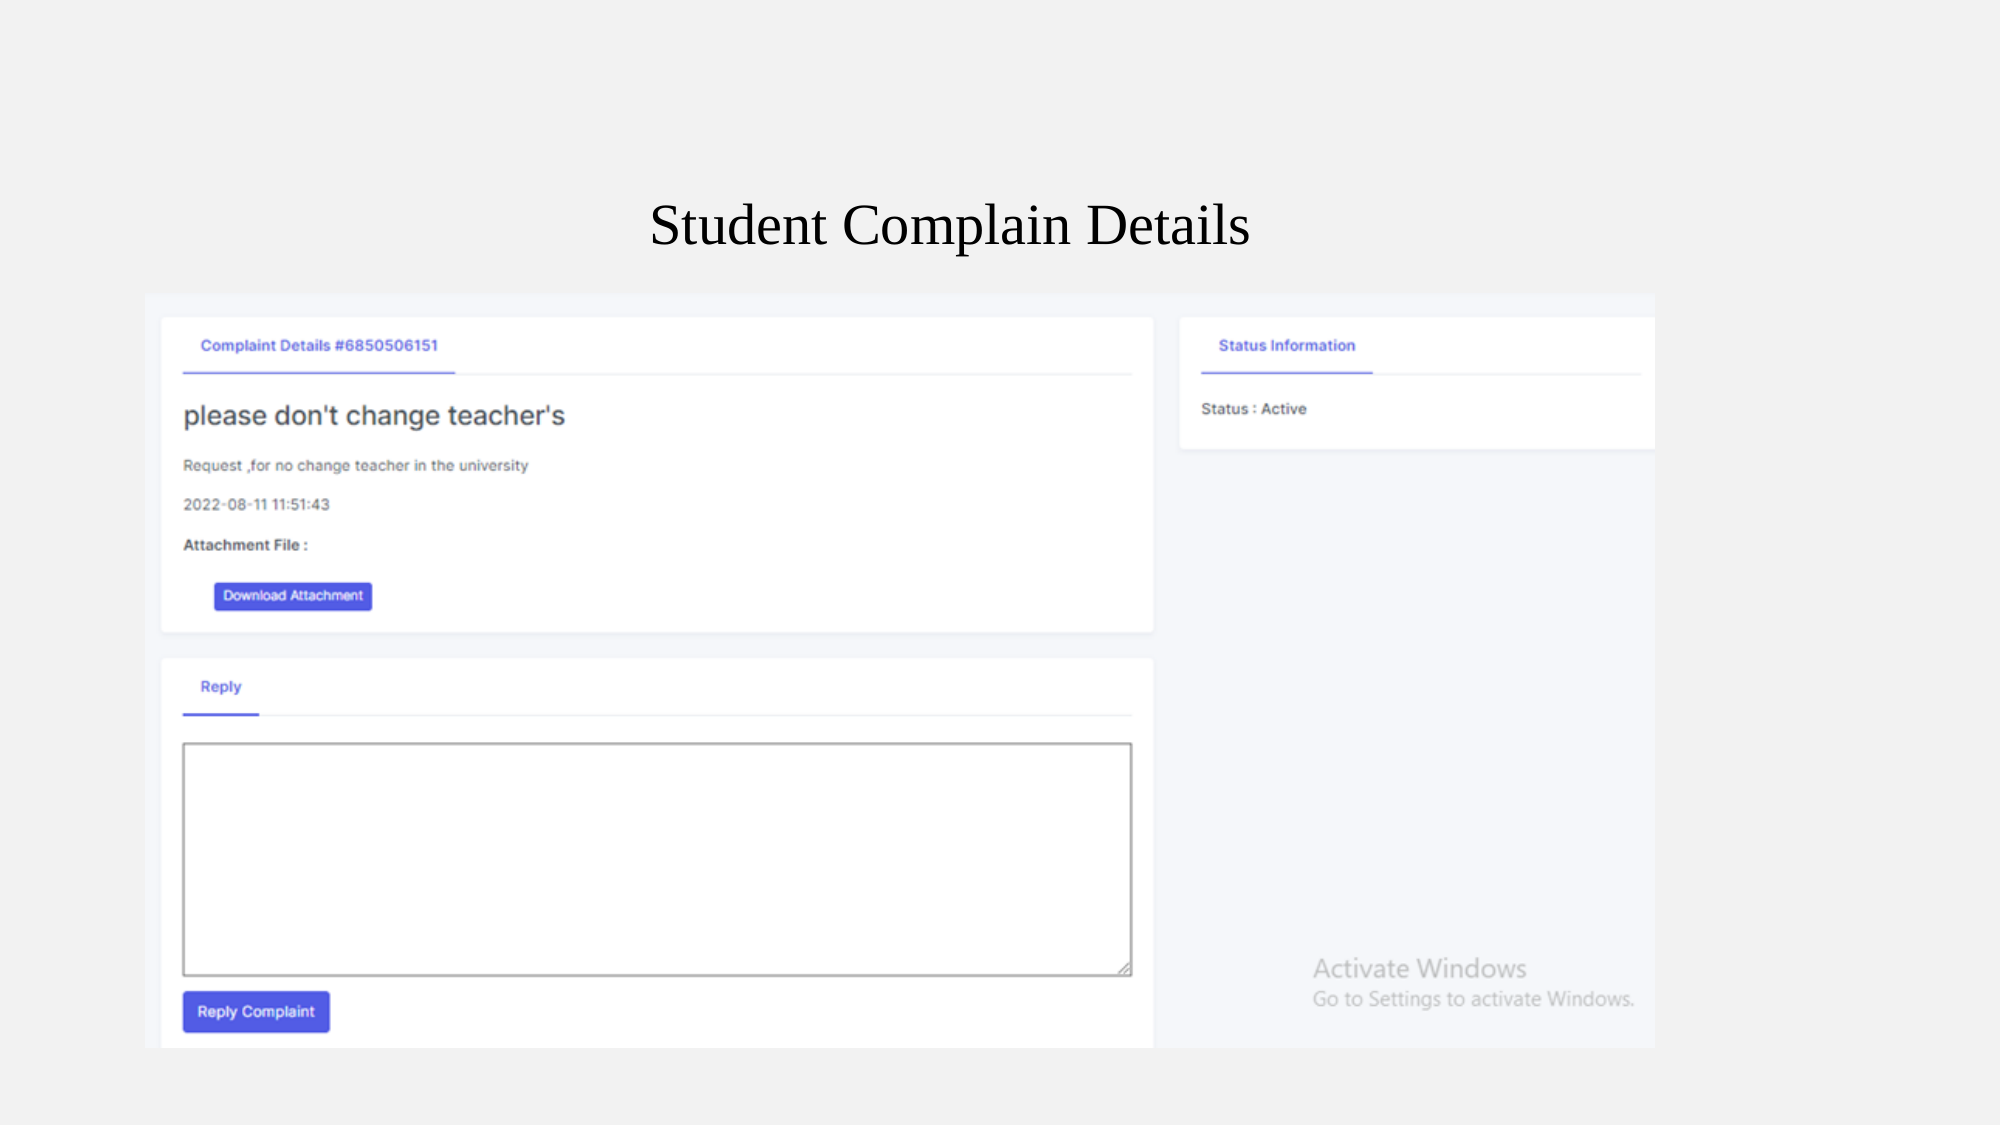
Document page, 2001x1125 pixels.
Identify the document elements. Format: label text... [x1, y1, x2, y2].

text_box Student Complain Details [634, 179, 1355, 264]
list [145, 292, 1655, 1048]
